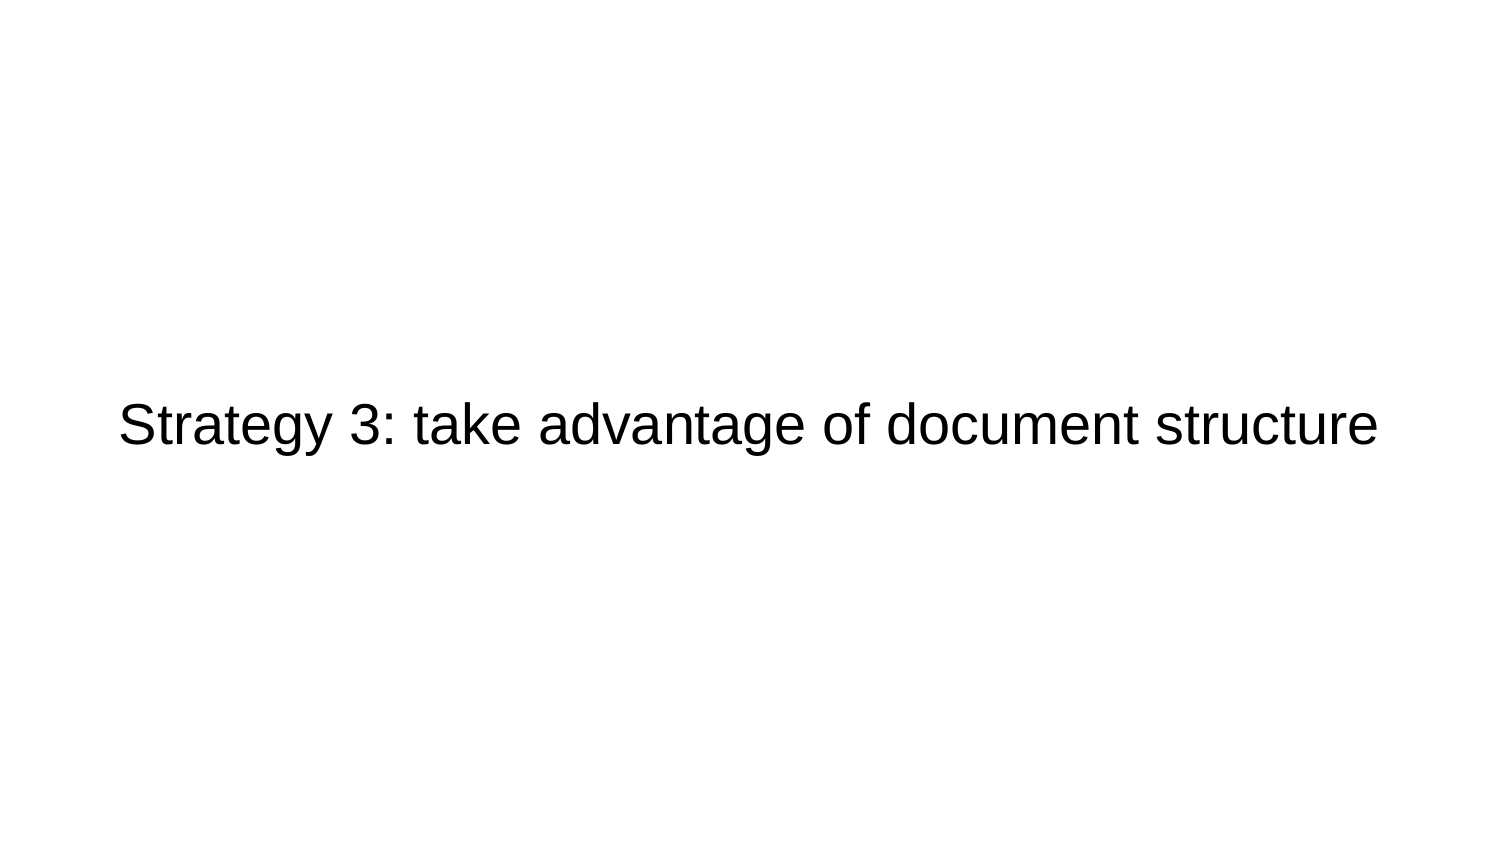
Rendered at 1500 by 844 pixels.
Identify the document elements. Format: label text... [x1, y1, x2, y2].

title Strategy 3: take advantage of document structure [51, 352, 1449, 491]
